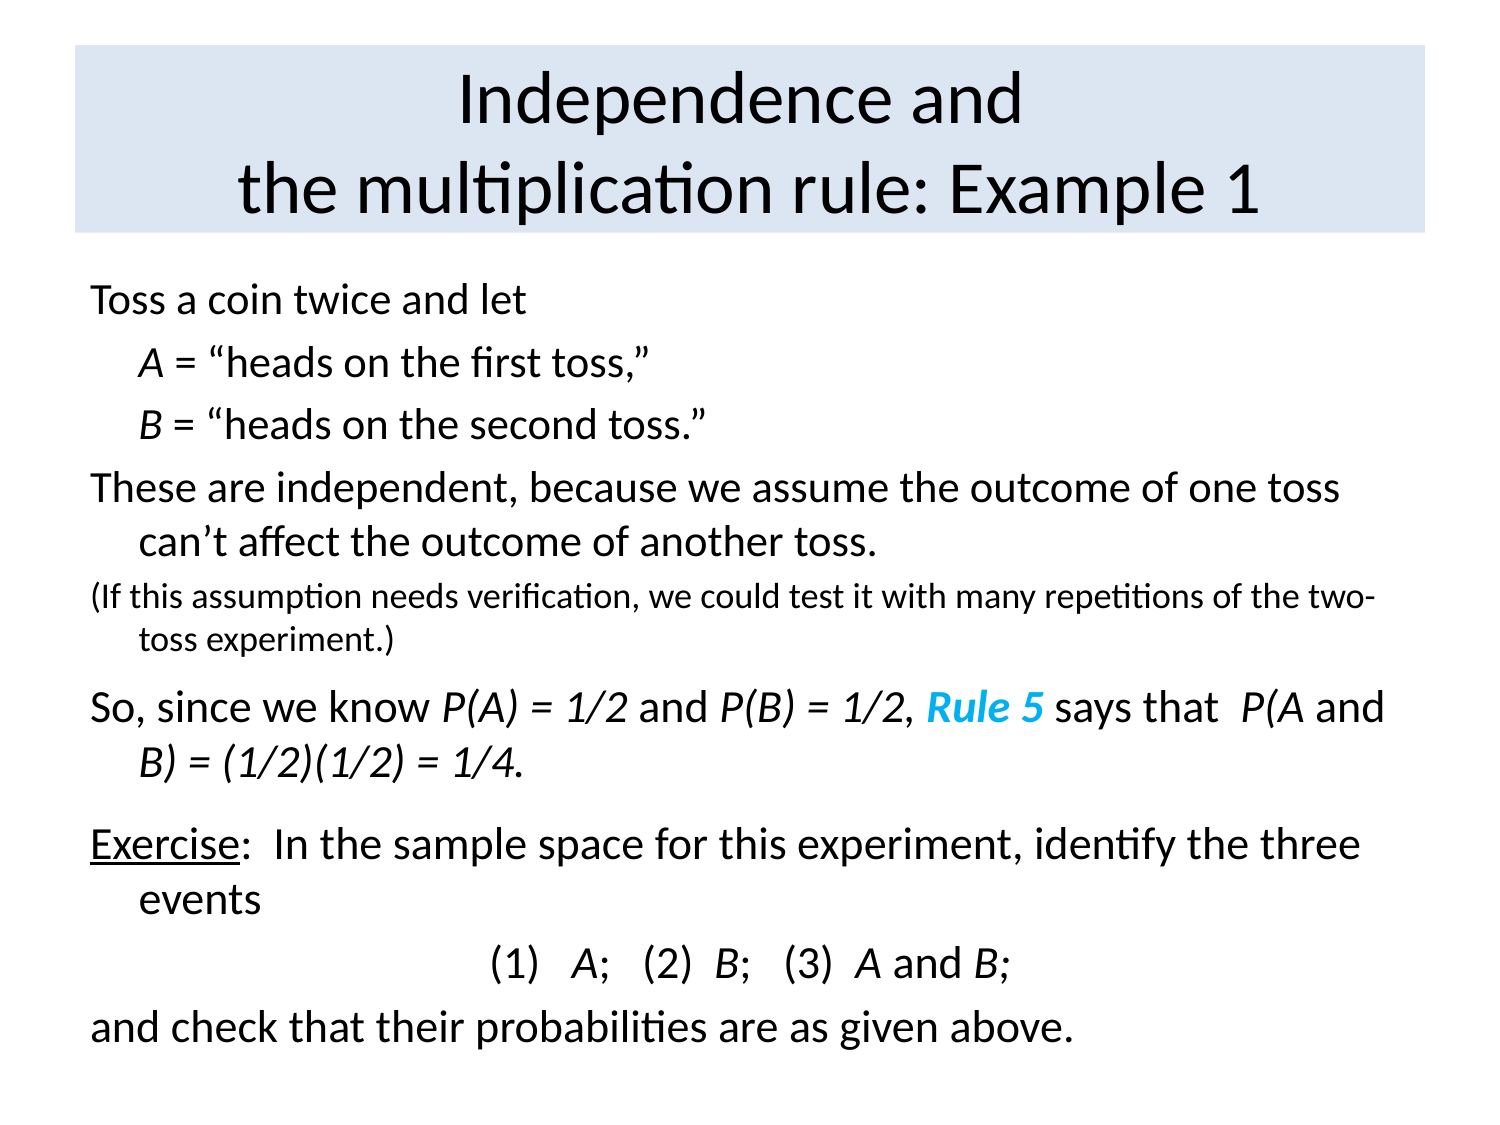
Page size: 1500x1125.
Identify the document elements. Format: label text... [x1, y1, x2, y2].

title Independence and the multiplication rule: Example 1 [74, 44, 1426, 233]
list Toss a coin twice and let A = “heads on the first toss,” B = “heads on the second toss.” These are independent, because we assume the outcome of one toss can’t affect the outcome of another toss. (If this assumption needs verification, we could test it with many repetitions of the two-toss experiment.) So, since we know P(A) = 1/2 and P(B) = 1/2, Rule 5 says that P(A and B) = (1/2)(1/2) = 1/4. Exercise: In the sample space for this experiment, identify the three events (1) A; (2) B; (3) A and B; and check that their probabilities are as given above. [74, 262, 1426, 1063]
